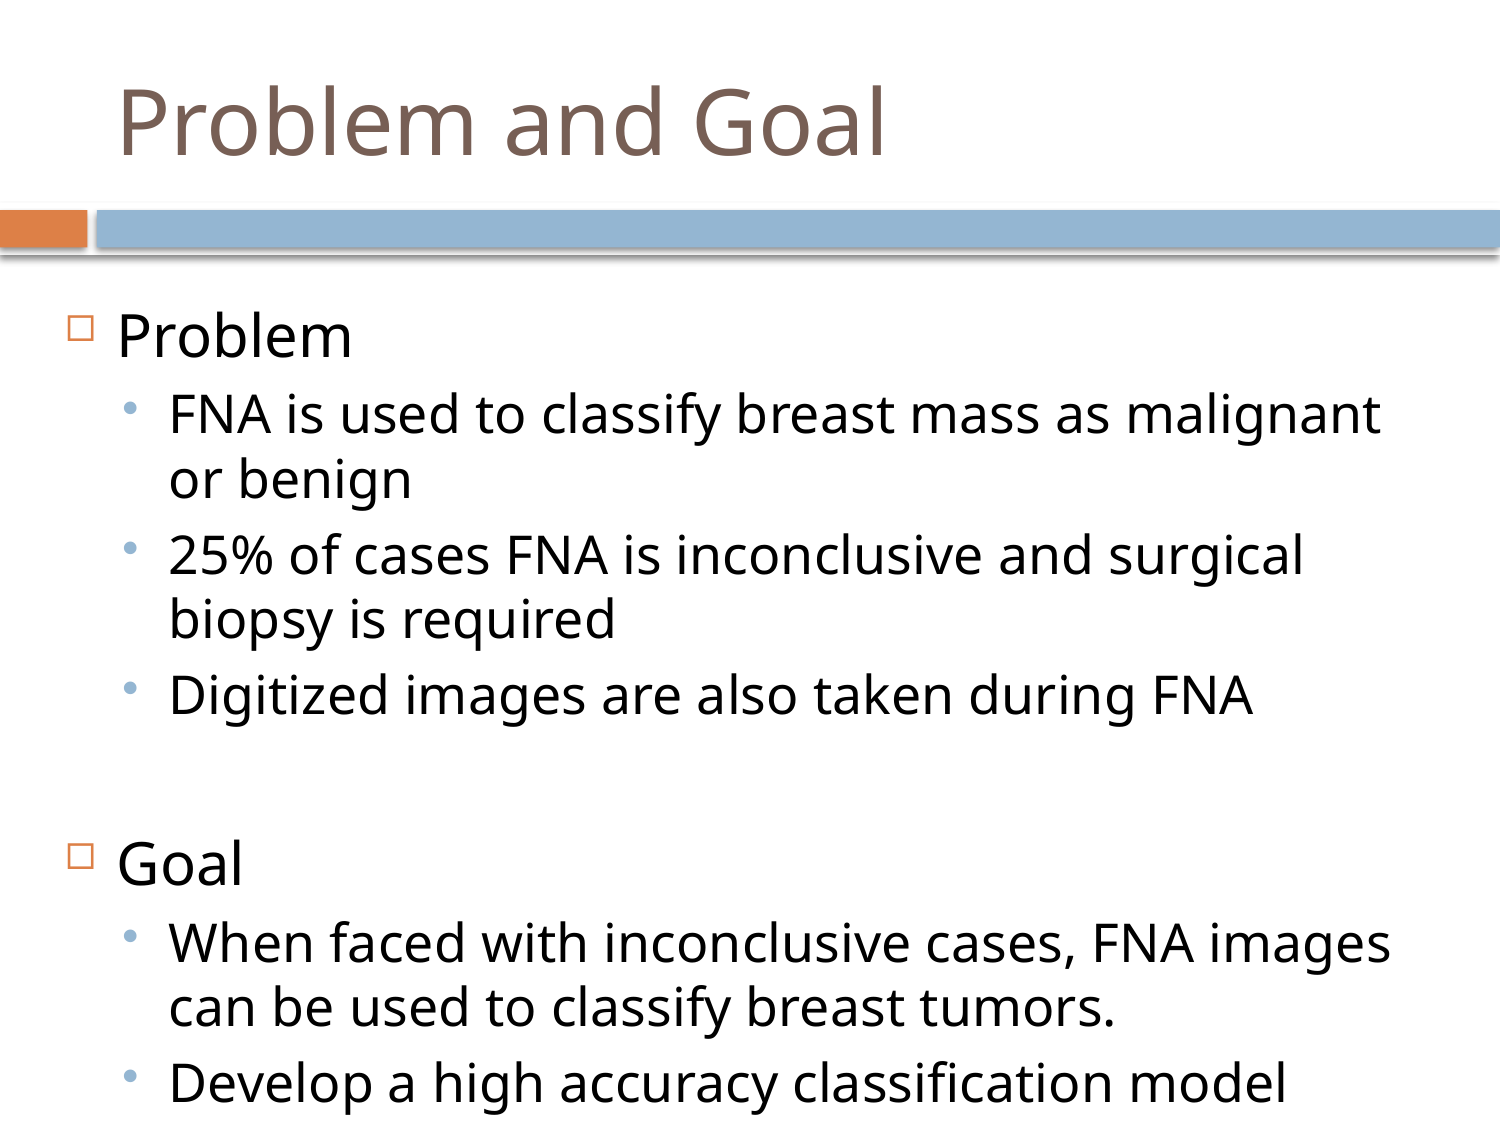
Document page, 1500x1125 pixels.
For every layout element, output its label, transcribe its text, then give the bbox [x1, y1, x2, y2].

title Problem and Goal [100, 37, 1438, 200]
list Problem FNA is used to classify breast mass as malignant or benign 25% of cases FNA is inconclusive and surgical biopsy is required Digitized images are also taken during FNA Goal When faced with inconclusive cases, FNA images can be used to classify breast tumors. Develop a high accuracy classification model [49, 289, 1452, 1125]
